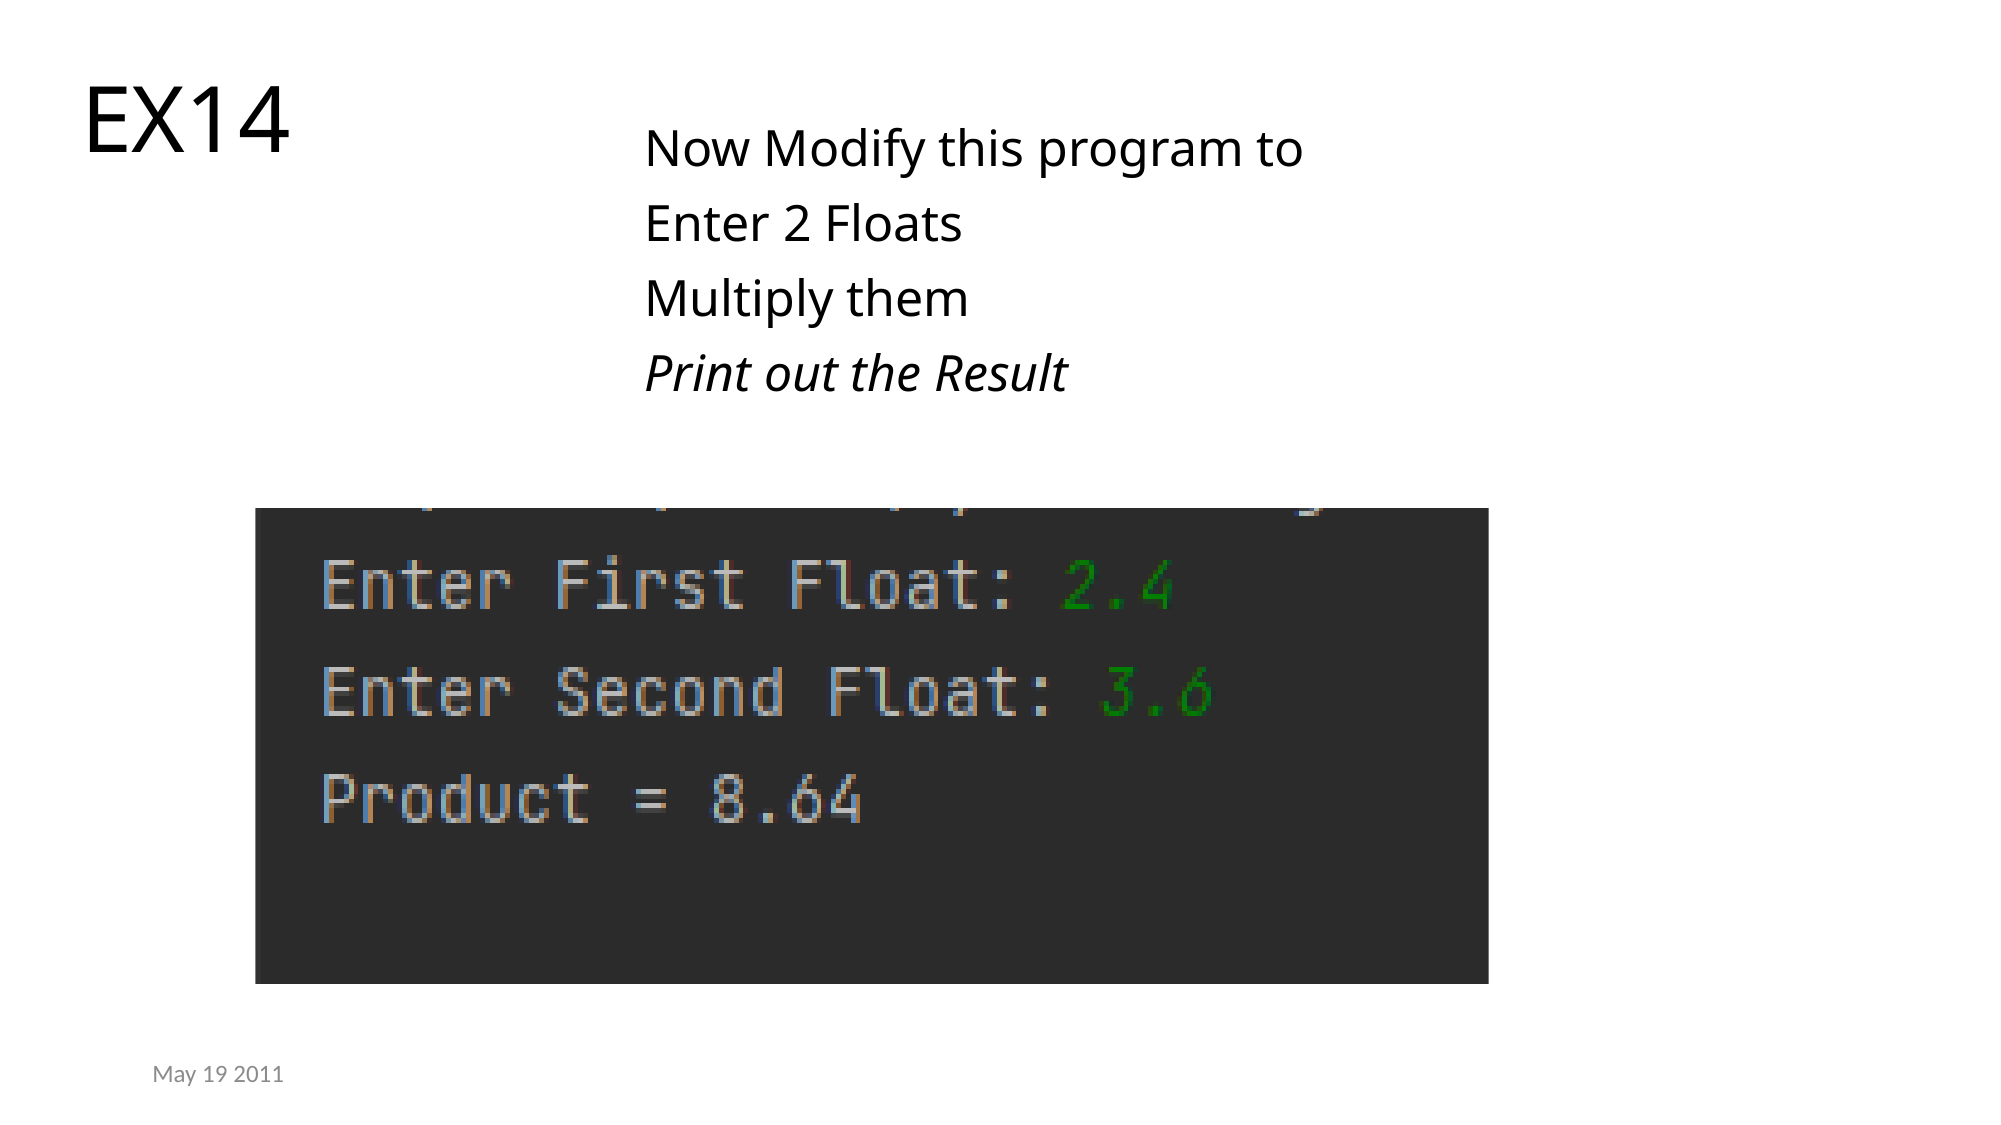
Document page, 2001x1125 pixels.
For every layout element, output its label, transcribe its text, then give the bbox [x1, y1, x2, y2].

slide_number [137, 1042, 588, 1103]
list Now Modify this program to Enter 2 Floats Multiply them Print out the Result [629, 116, 2000, 830]
picture [255, 508, 1489, 984]
title EX14 [65, 7, 1791, 240]
